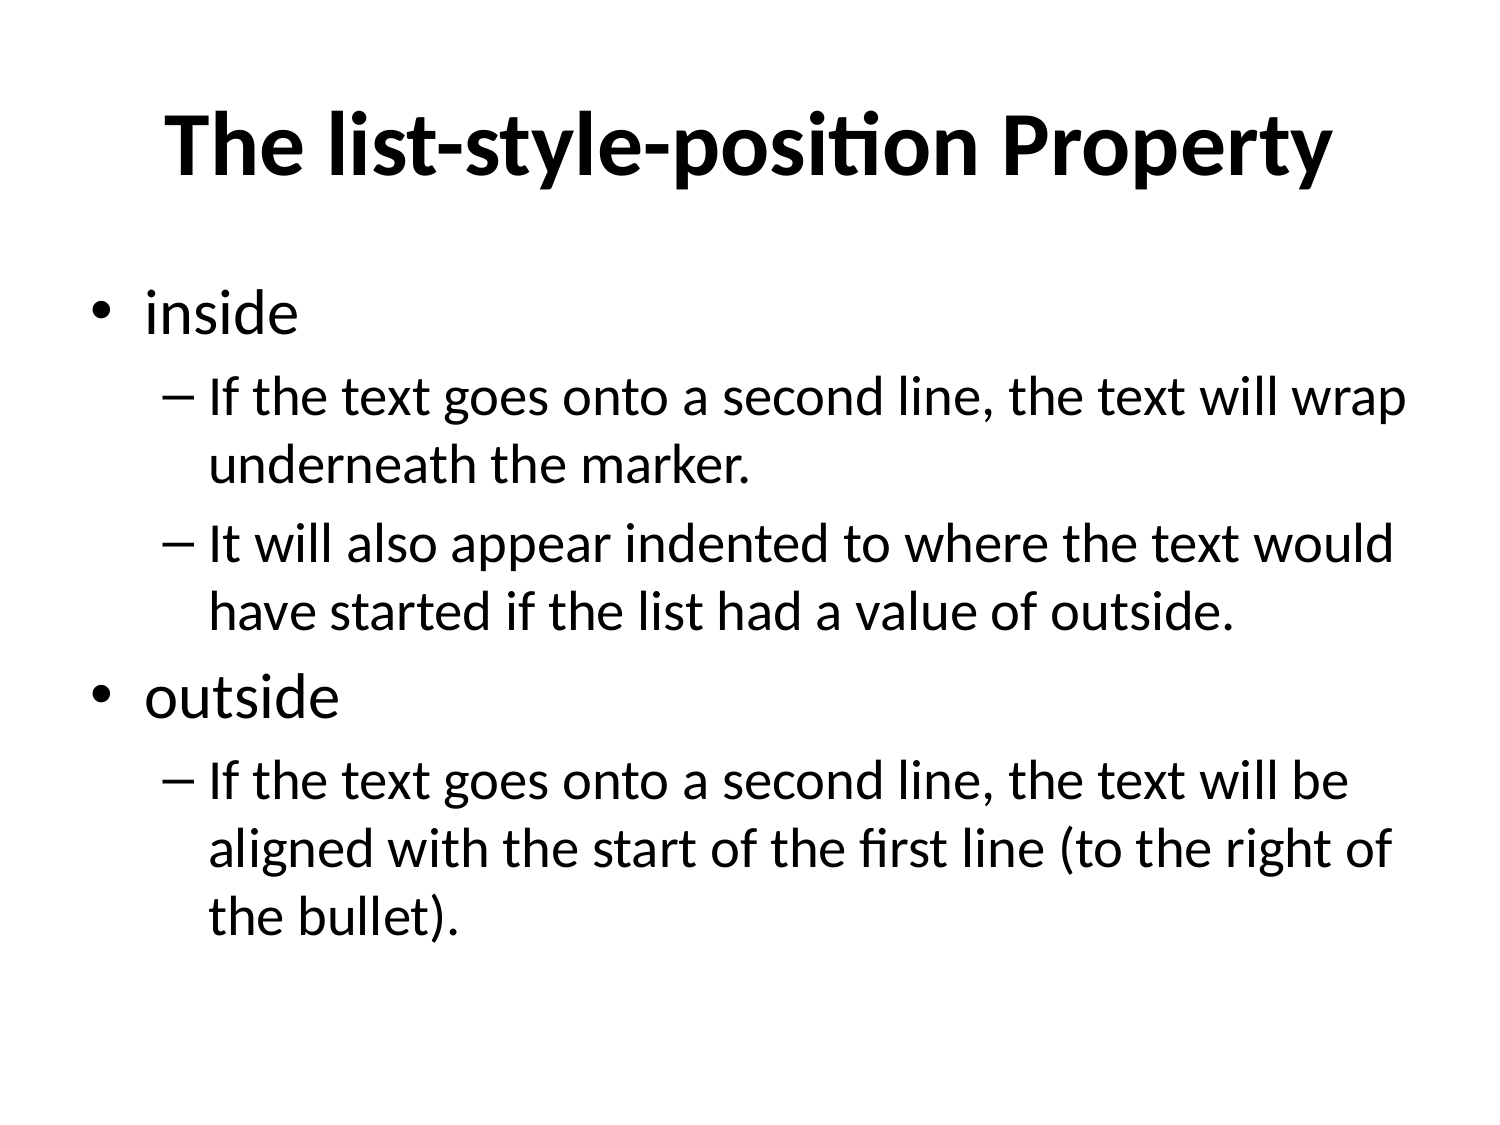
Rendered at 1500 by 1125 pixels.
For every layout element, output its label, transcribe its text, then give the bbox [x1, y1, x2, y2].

list inside If the text goes onto a second line, the text will wrap underneath the marker. It will also appear indented to where the text would have started if the list had a value of outside. outside If the text goes onto a second line, the text will be aligned with the start of the first line (to the right of the bullet). [75, 262, 1425, 1005]
title The list-style-position Property [75, 45, 1425, 233]
